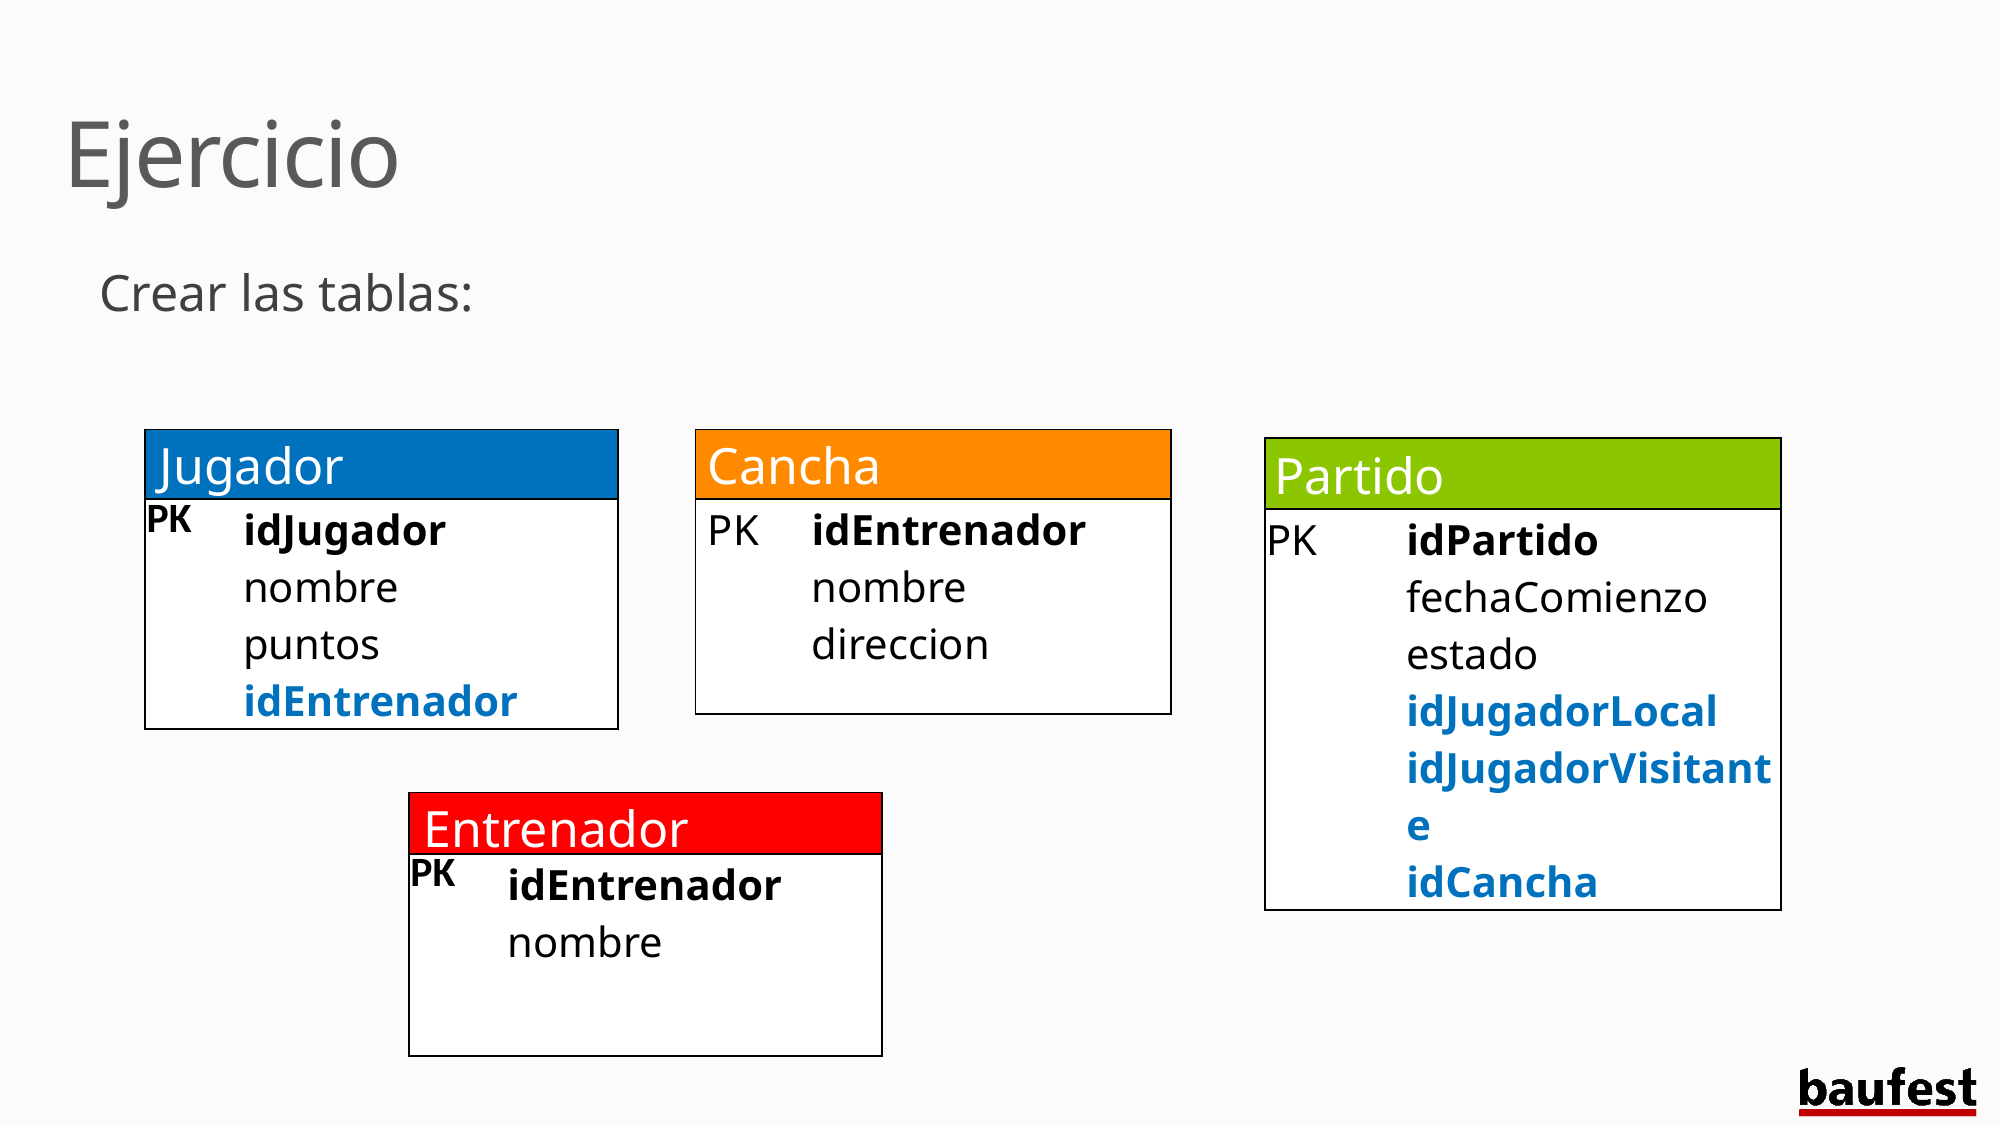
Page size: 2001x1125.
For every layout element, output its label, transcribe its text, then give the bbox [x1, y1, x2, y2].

table_cell PK [696, 500, 810, 713]
table_cell idEntrenador nombre [506, 855, 881, 1055]
table_header Jugador [146, 430, 617, 498]
table_cell idPartido fechaComienzo estado idJugadorLocal idJugadorVisitante idCancha [1405, 510, 1780, 909]
picture [1799, 1066, 1977, 1117]
table_header Entrenador [410, 793, 881, 853]
table_cell PK [410, 855, 506, 1055]
text_box Ejercicio [63, 95, 403, 266]
text_box Crear las tablas: [84, 253, 734, 329]
table_cell PK [146, 500, 242, 728]
table_header Partido [1266, 439, 1780, 508]
table_cell idEntrenador nombre direccion [810, 500, 1170, 713]
table_cell PK [1266, 510, 1405, 909]
table_header Cancha [696, 430, 1170, 498]
table_cell idJugador nombre puntos idEntrenador [242, 500, 617, 728]
